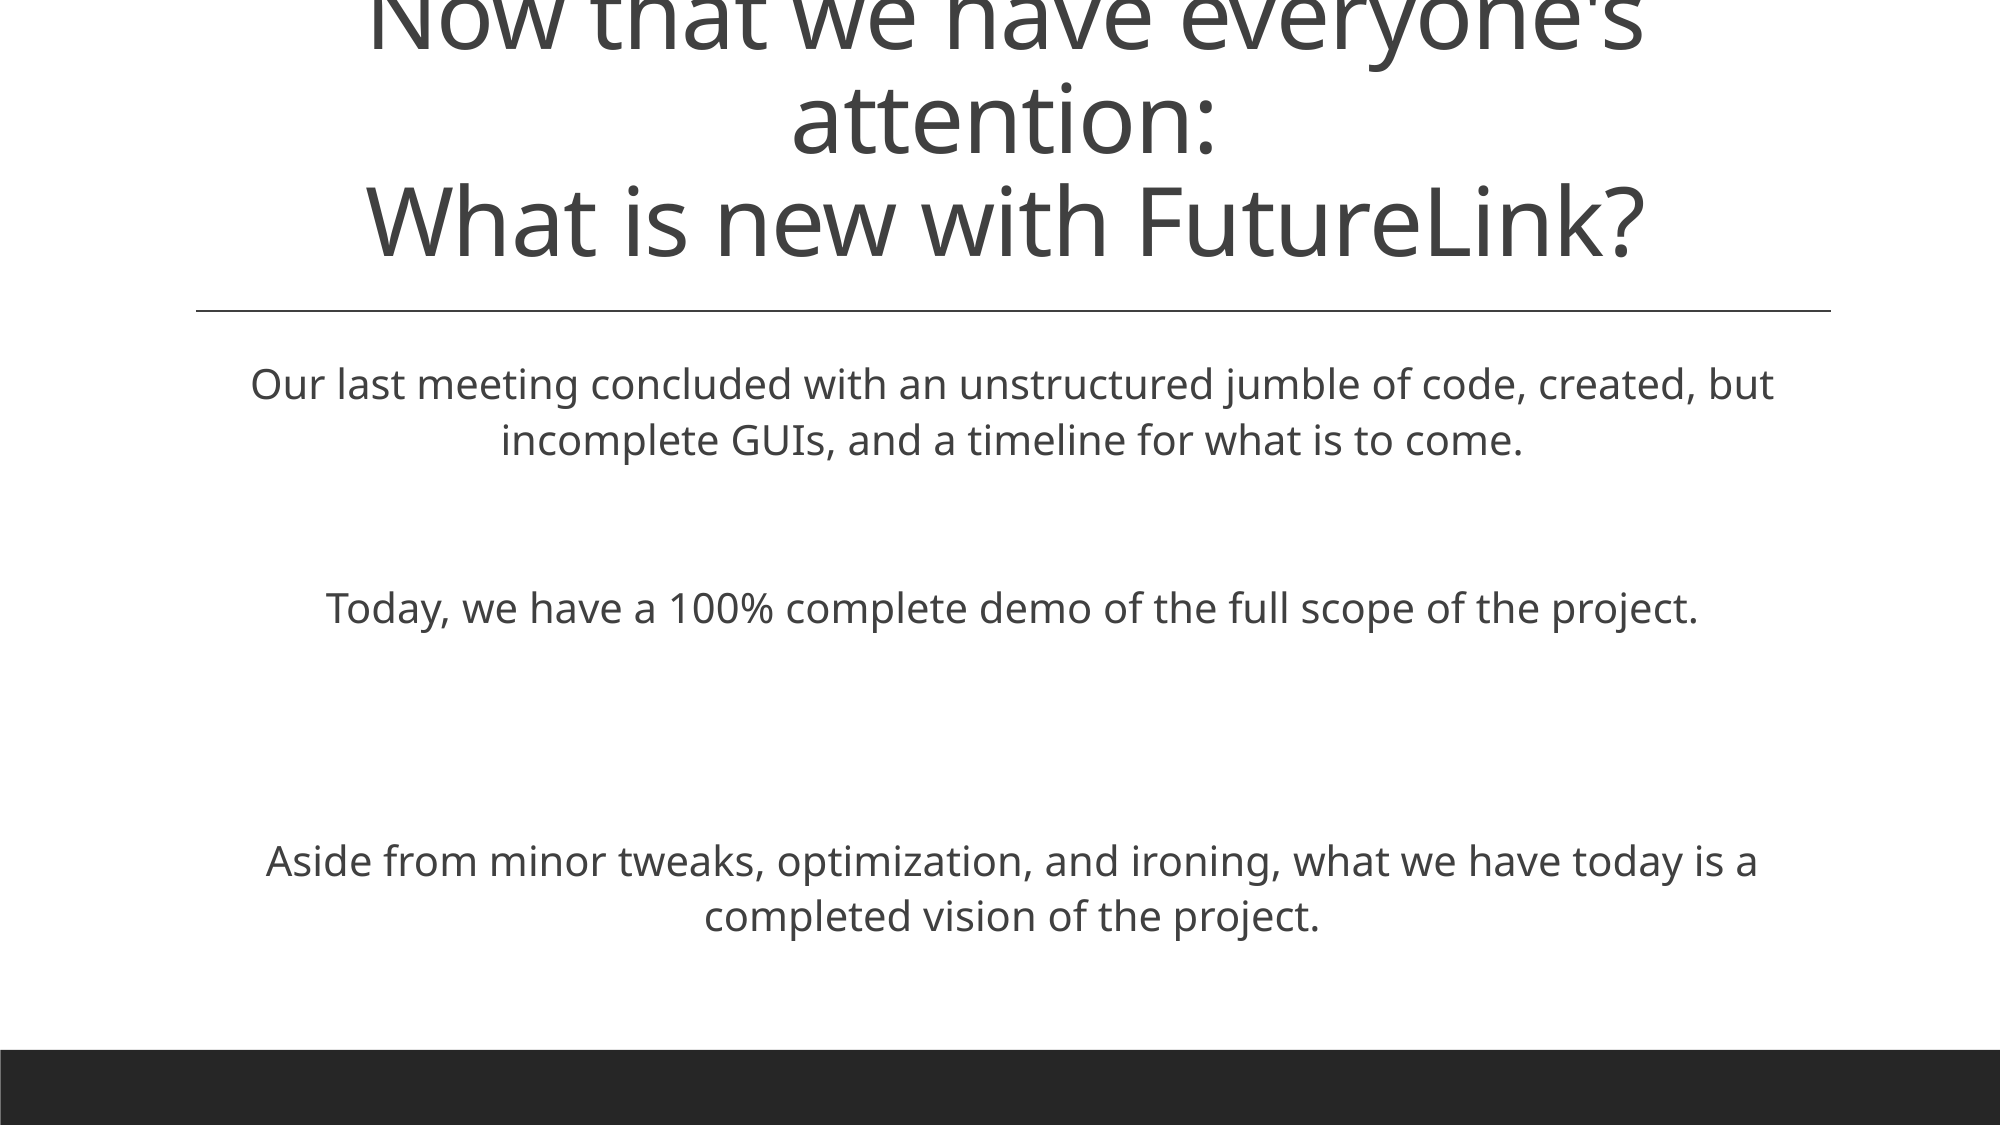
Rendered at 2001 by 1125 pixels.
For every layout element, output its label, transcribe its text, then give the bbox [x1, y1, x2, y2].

title Now that we have everyone's attention: What is new with FutureLink? [180, 47, 1830, 285]
list Our last meeting concluded with an unstructured jumble of code, created, but incomplete GUIs, and a timeline for what is to come. Today, we have a 100% complete demo of the full scope of the project. Aside from minor tweaks, optimization, and ironing, what we have today is a completed vision of the project. [180, 345, 1830, 963]
